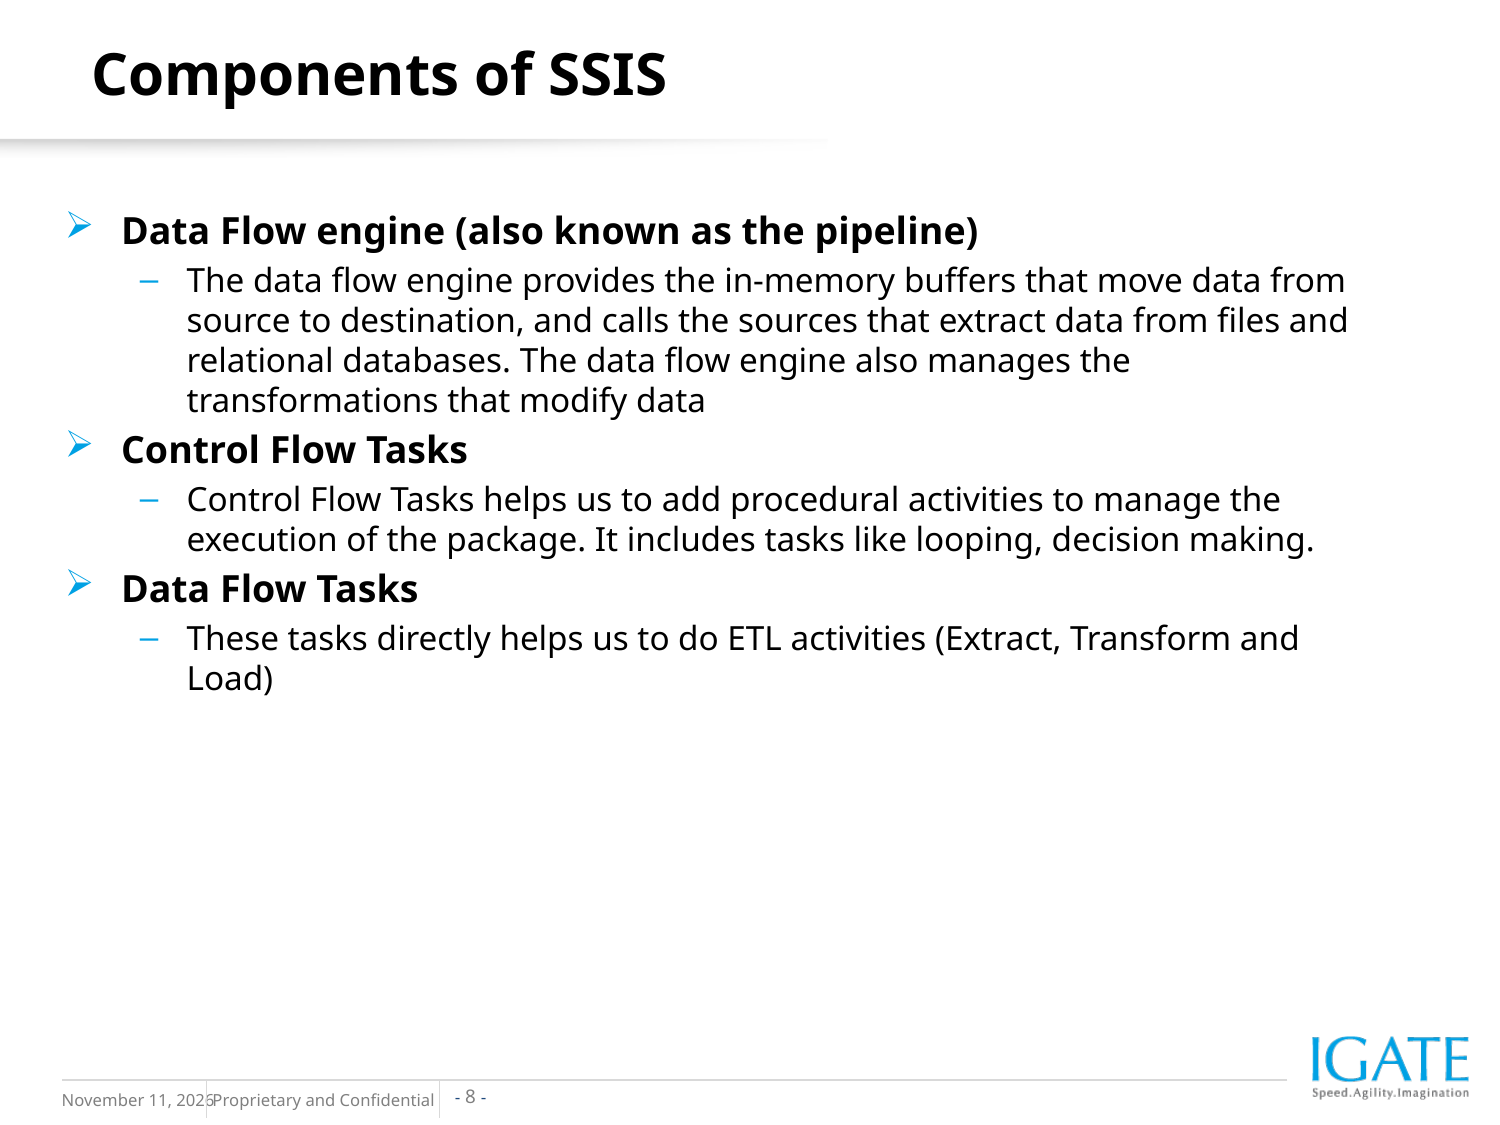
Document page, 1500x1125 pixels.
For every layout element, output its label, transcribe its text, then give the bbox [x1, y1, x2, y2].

text_box Data Flow engine (also known as the pipeline) The data flow engine provides the in-memory buffers that move data from source to destination, and calls the sources that extract data from files and relational databases. The data flow engine also manages the transformations that modify data Control Flow Tasks Control Flow Tasks helps us to add procedural activities to manage the execution of the package. It includes tasks like looping, decision making. Data Flow Tasks These tasks directly helps us to do ETL activities (Extract, Transform and Load) [50, 199, 1400, 1025]
picture [0, 112, 919, 174]
footer [512, 1042, 988, 1103]
picture [1304, 1028, 1475, 1105]
text_box Components of SSIS [76, 20, 1414, 138]
